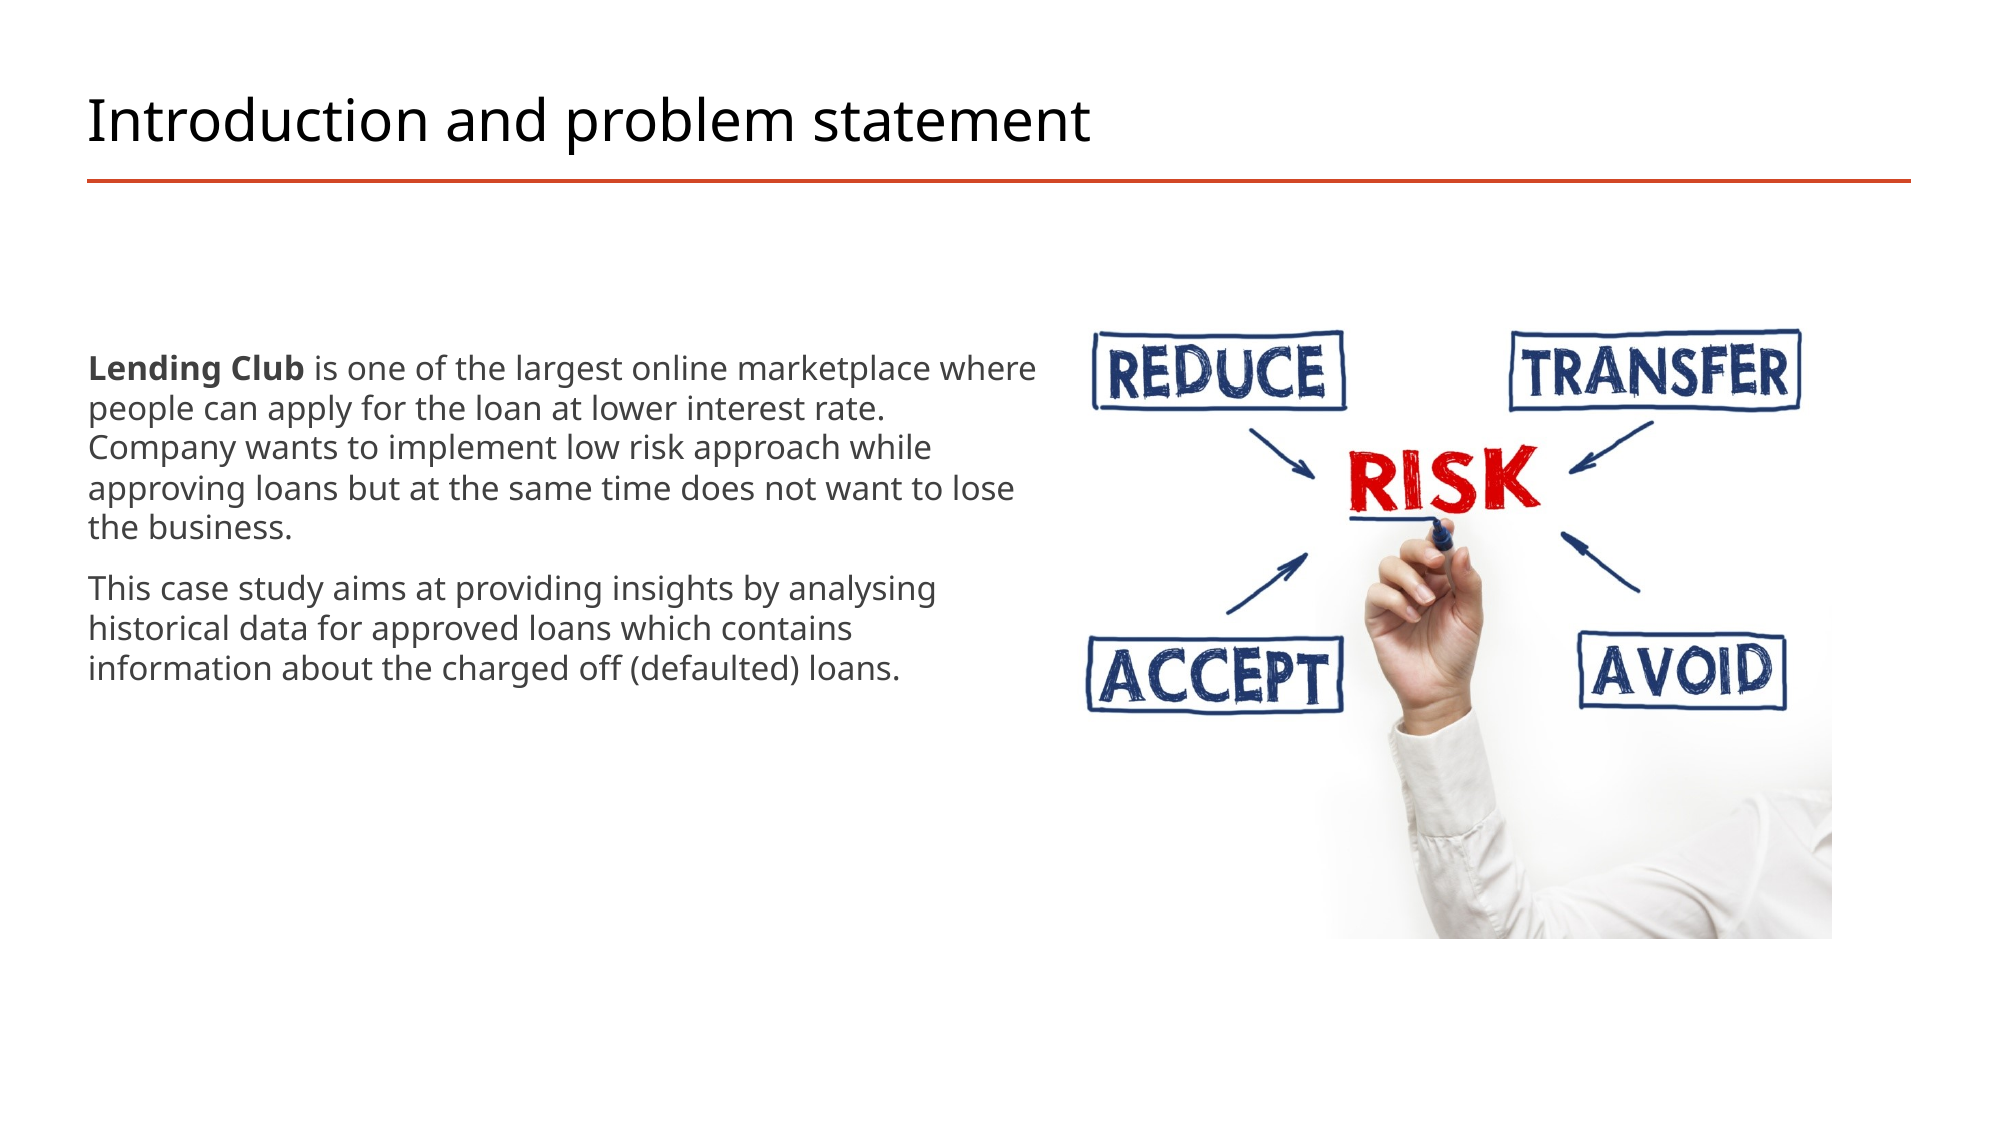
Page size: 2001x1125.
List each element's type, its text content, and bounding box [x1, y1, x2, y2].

title Introduction and problem statement [72, 70, 1574, 176]
list Lending Club is one of the largest online marketplace where people can apply for the loan at lower interest rate. Company wants to implement low risk approach while approving loans but at the same time does not want to lose the business. This case study aims at providing insights by analysing historical data for approved loans which contains information about the charged off (defaulted) loans. [72, 339, 1056, 993]
picture [1055, 262, 1832, 939]
